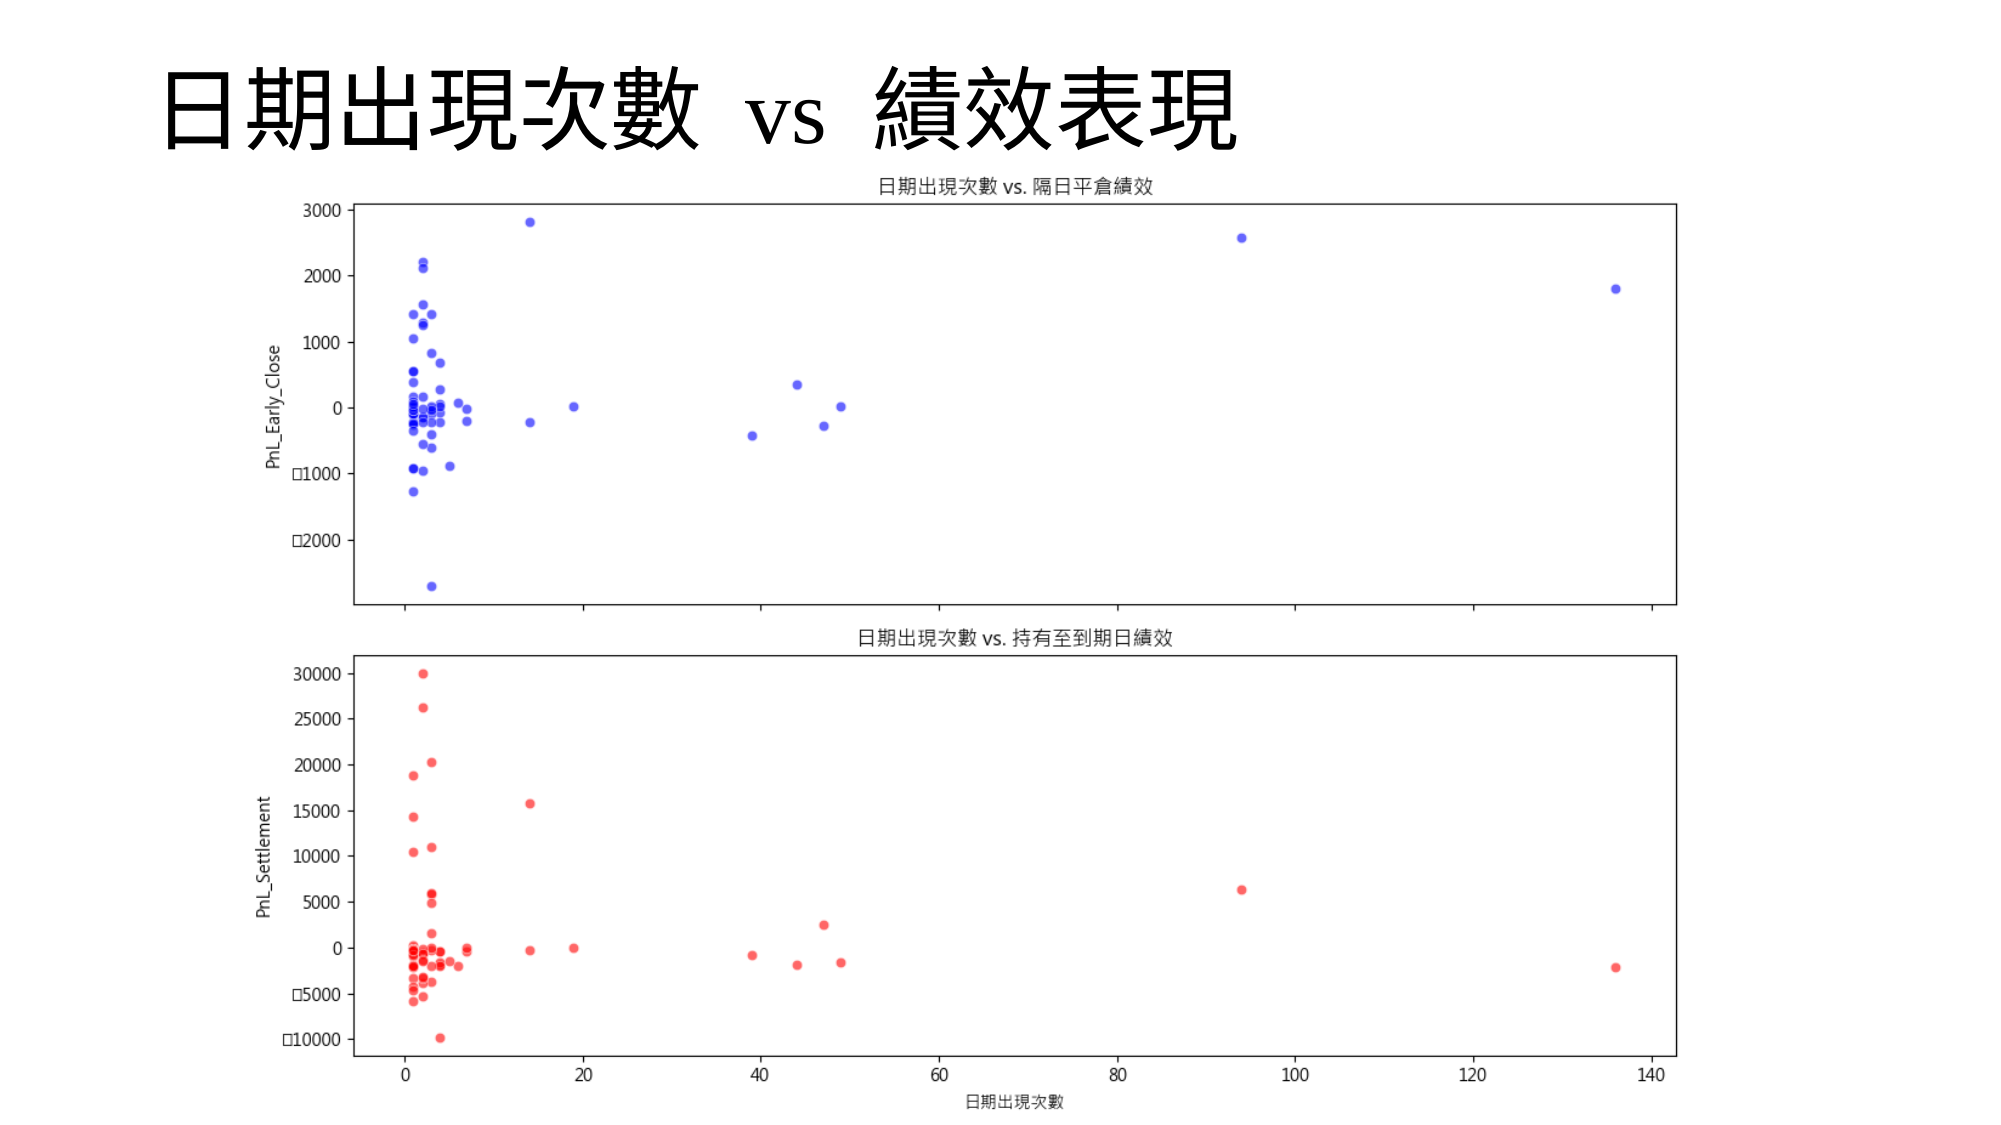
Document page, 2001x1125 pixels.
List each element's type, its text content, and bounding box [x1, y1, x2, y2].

picture [243, 166, 1687, 1125]
title 日期出現次數 vs 績效表現 [137, 59, 1863, 278]
